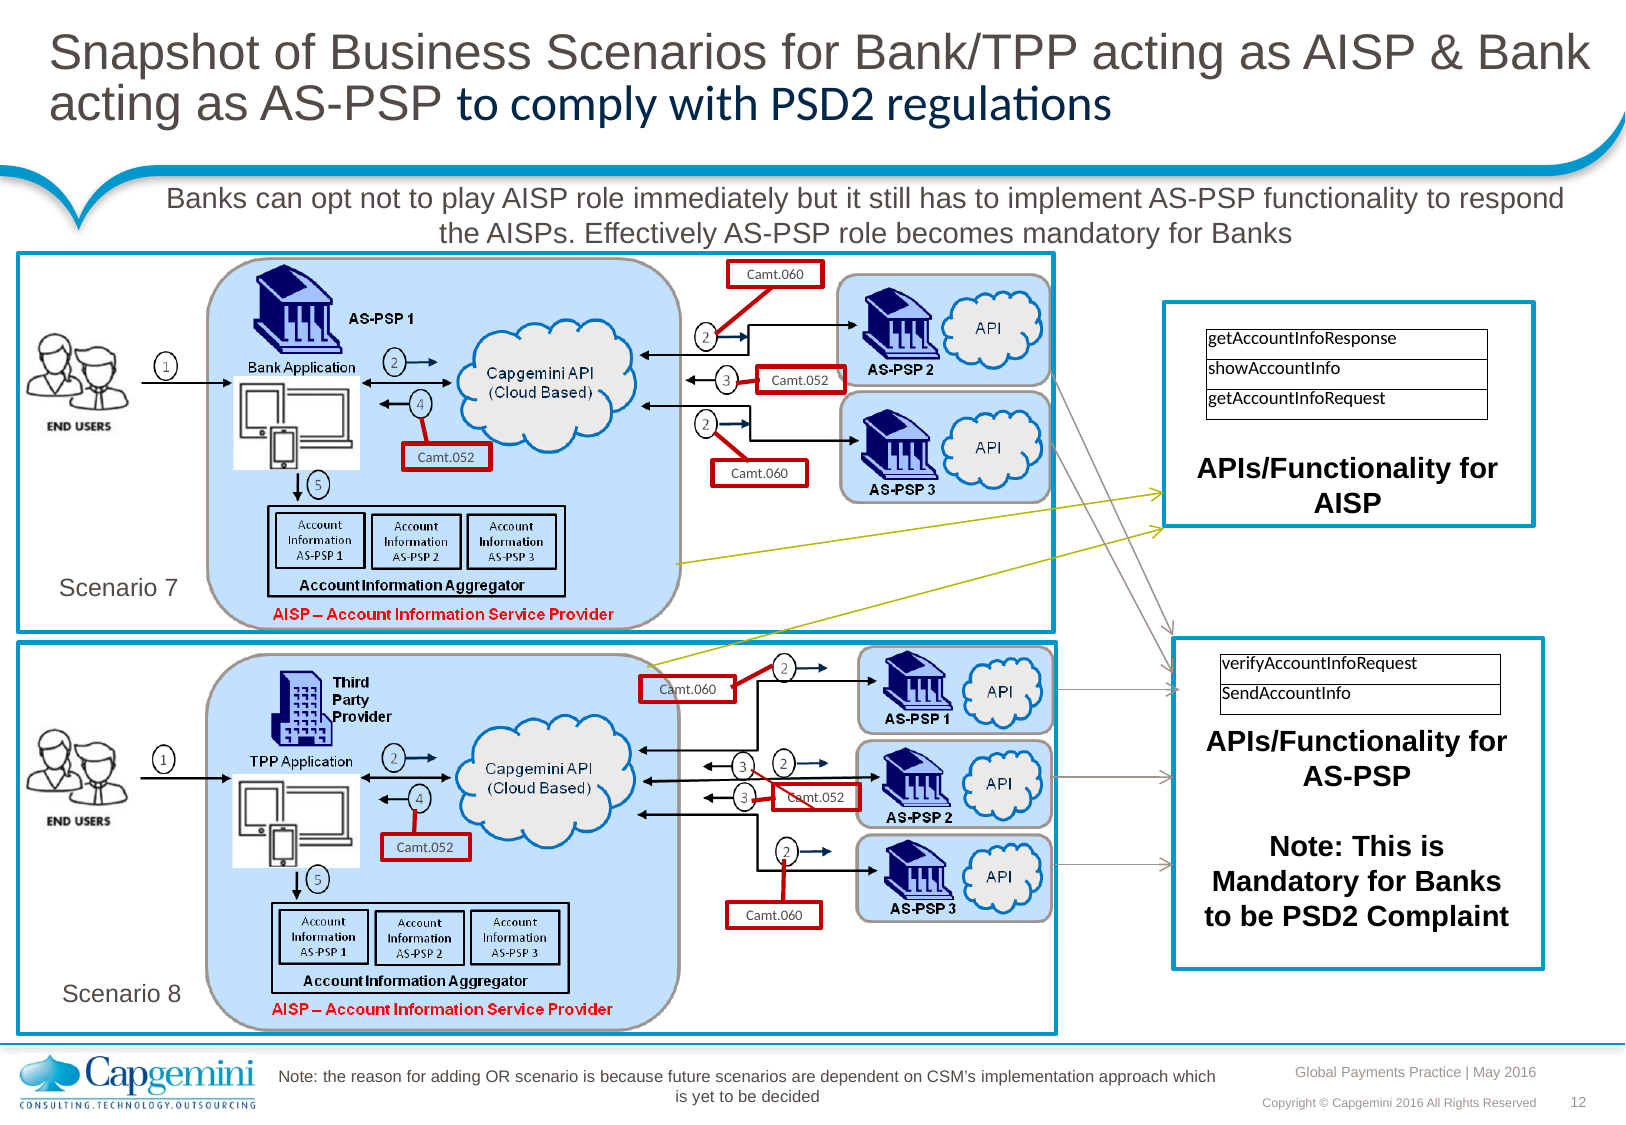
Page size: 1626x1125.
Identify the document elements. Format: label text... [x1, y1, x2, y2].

table_cell showAccountInfo [1207, 360, 1487, 389]
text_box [750, 769, 774, 798]
text_box APIs/Functionality for AISP [1178, 441, 1518, 527]
picture [21, 646, 1053, 1031]
text_box APIs/Functionality for AS-PSP Note: This is Mandatory for Banks to be PSD2 Complaint [1186, 715, 1528, 940]
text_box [675, 492, 1044, 526]
table_cell getAccountInfoRequest [1207, 390, 1487, 419]
table_cell SendAccountInfo [1221, 685, 1500, 714]
text_box Banks can opt not to play AISP role immediately but it still has to implement AS-PSP functionality to respond the AISPs. Effectively AS-PSP role becomes mandatory for Banks [132, 172, 1601, 257]
title Snapshot of Business Scenarios for Bank/TPP acting as AISP & Bank acting as AS-PSP to comply with PSD2 regulations [0, 34, 1625, 126]
text_box Note: the reason for adding OR scenario is because future scenarios are dependent on CSM’s implementation approach which is yet to be decided [261, 1058, 1234, 1114]
table_header verifyAccountInfoRequest [1221, 655, 1500, 684]
table_header getAccountInfoResponse [1207, 330, 1487, 359]
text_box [1049, 369, 1174, 443]
picture [19, 1053, 256, 1110]
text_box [1051, 442, 1174, 675]
text_box [1162, 300, 1536, 528]
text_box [646, 528, 1046, 668]
picture [21, 256, 1050, 629]
text_box [1171, 636, 1545, 971]
